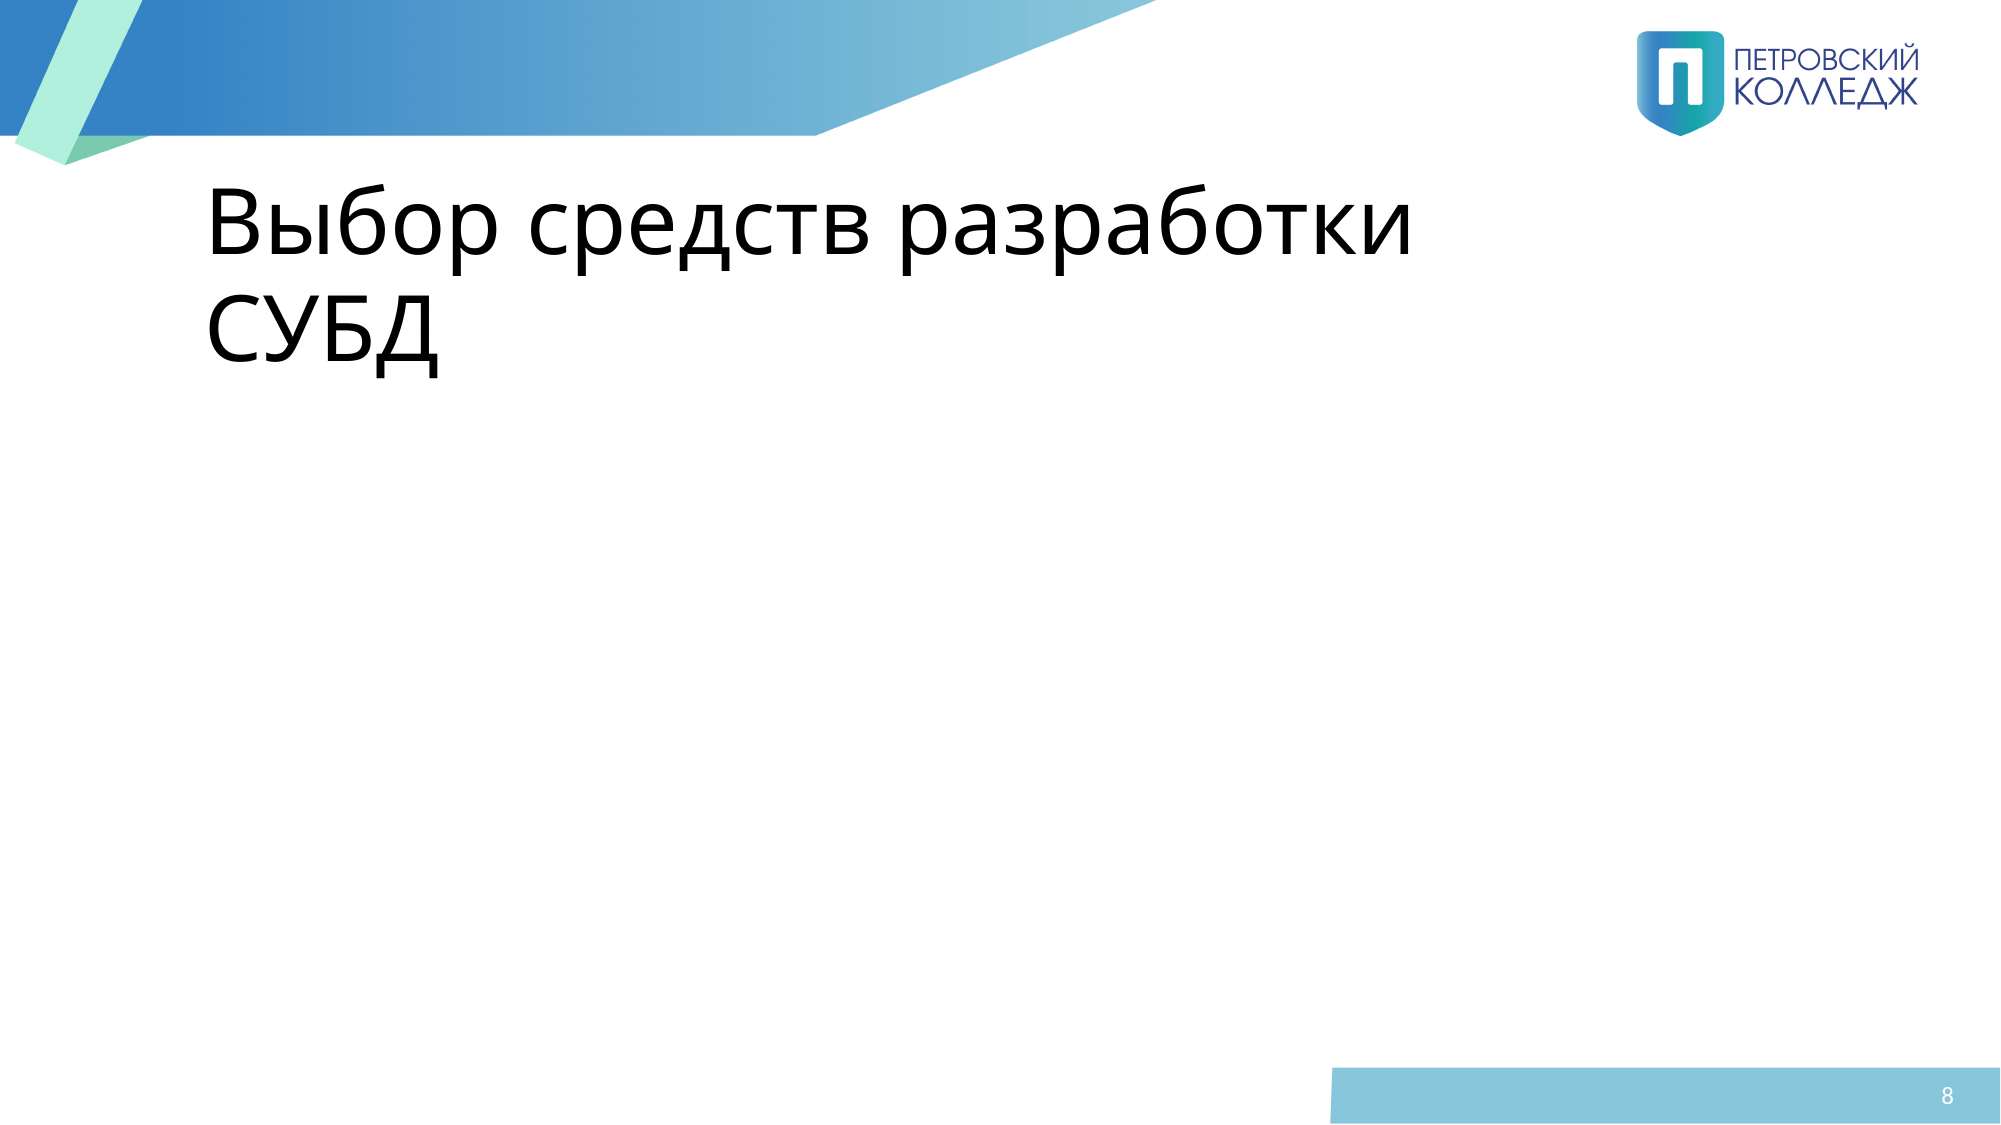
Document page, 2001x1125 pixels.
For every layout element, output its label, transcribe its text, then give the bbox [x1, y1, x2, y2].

picture [0, 0, 2001, 1125]
text_box СУБД [189, 248, 1895, 415]
title Выбор средств разработки [189, 142, 1896, 308]
slide_number 8 [1519, 1065, 1969, 1125]
